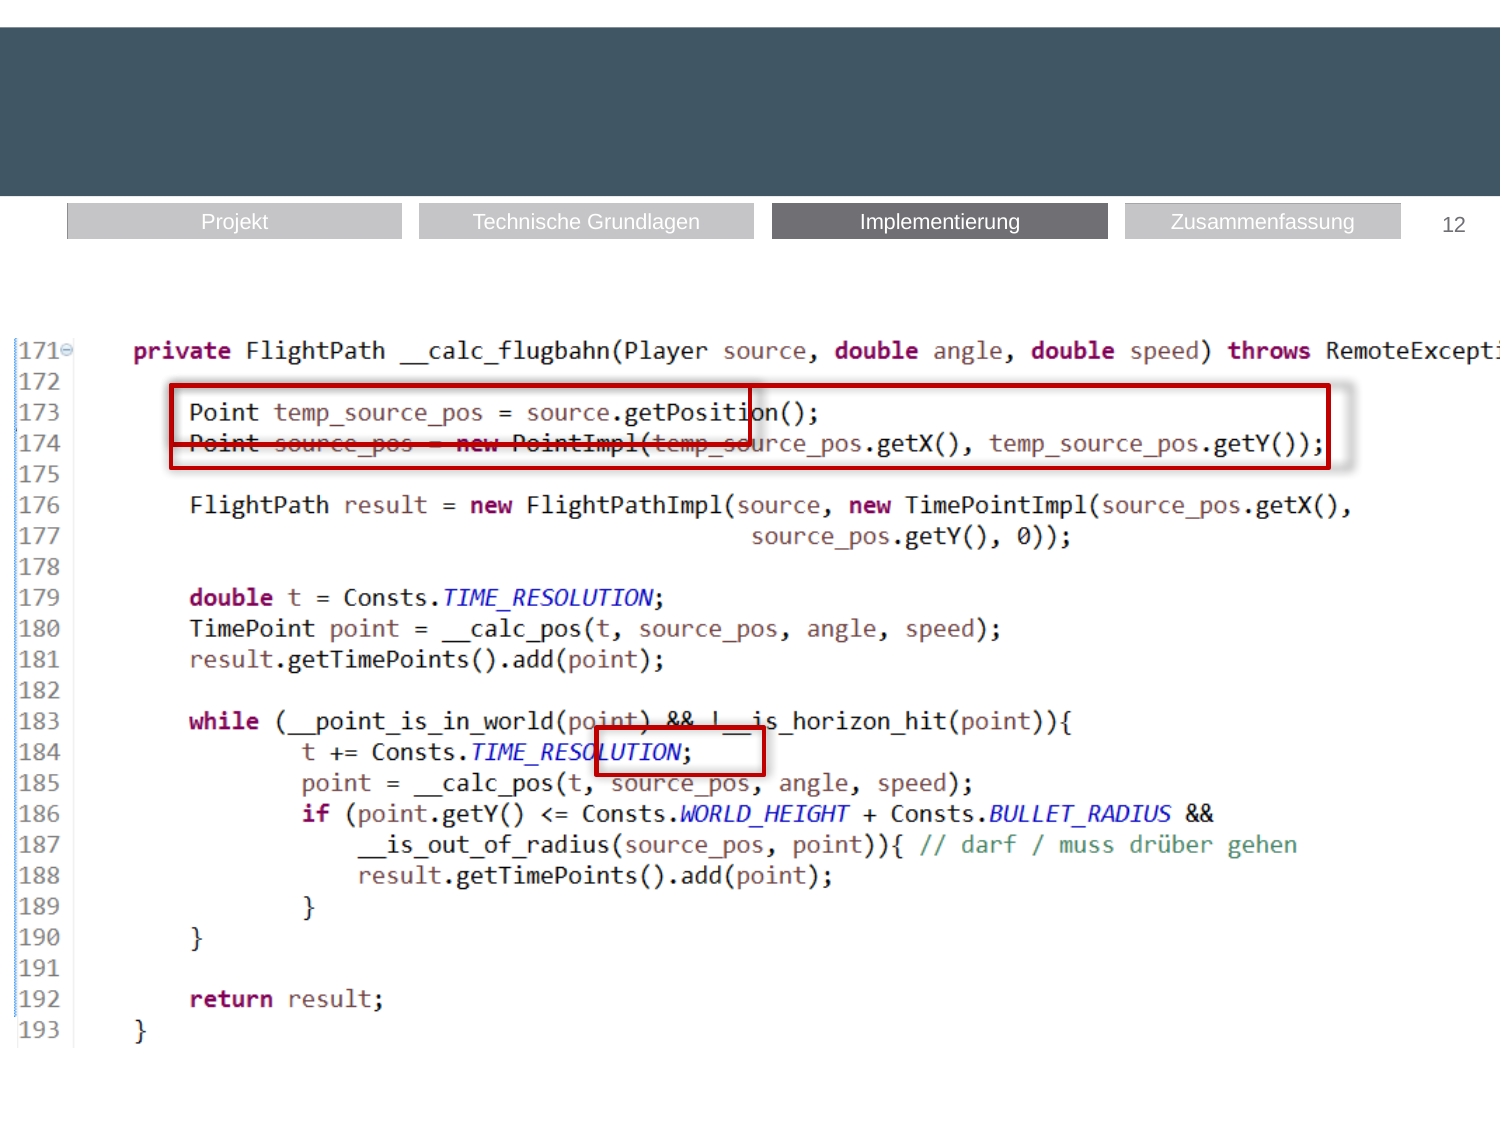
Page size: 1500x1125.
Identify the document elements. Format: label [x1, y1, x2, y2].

picture [13, 337, 1500, 1048]
